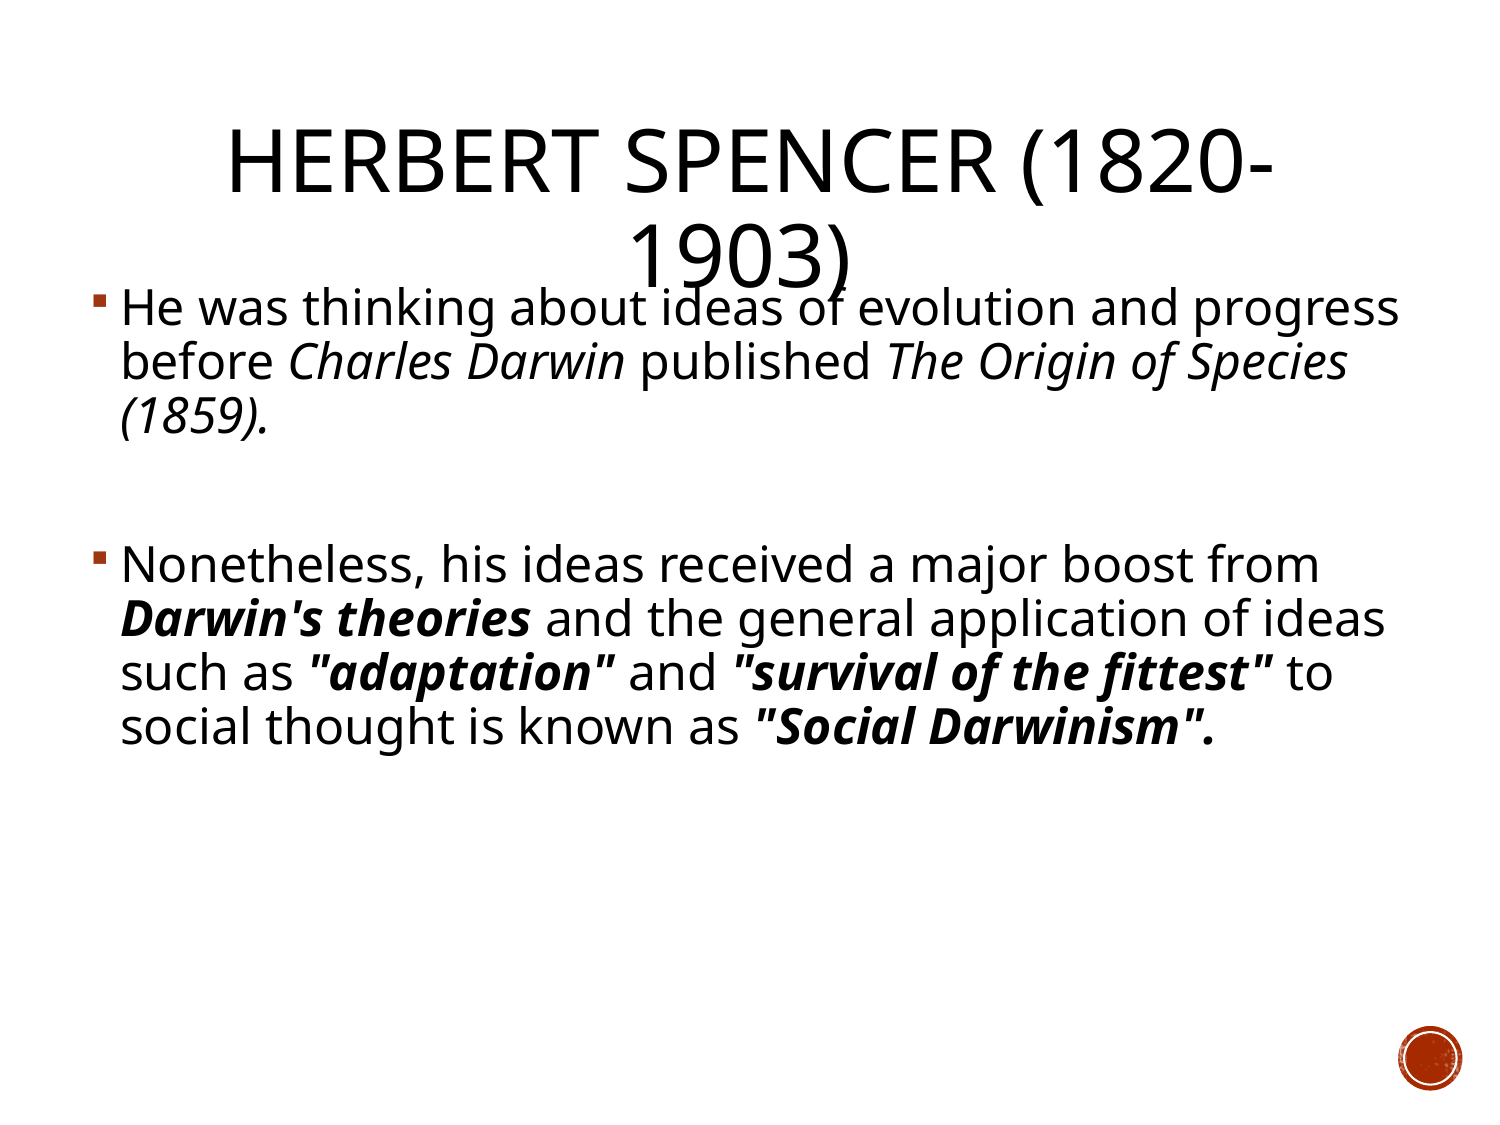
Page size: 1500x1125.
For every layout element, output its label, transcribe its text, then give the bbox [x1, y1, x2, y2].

list He was thinking about ideas of evolution and progress before Charles Darwin published The Origin of Species (1859). Nonetheless, his ideas received a major boost from Darwin's theories and the general application of ideas such as "adaptation" and "survival of the fittest" to social thought is known as "Social Darwinism". [75, 275, 1425, 1050]
title Herbert Spencer (1820­-1903) [112, 79, 1388, 275]
